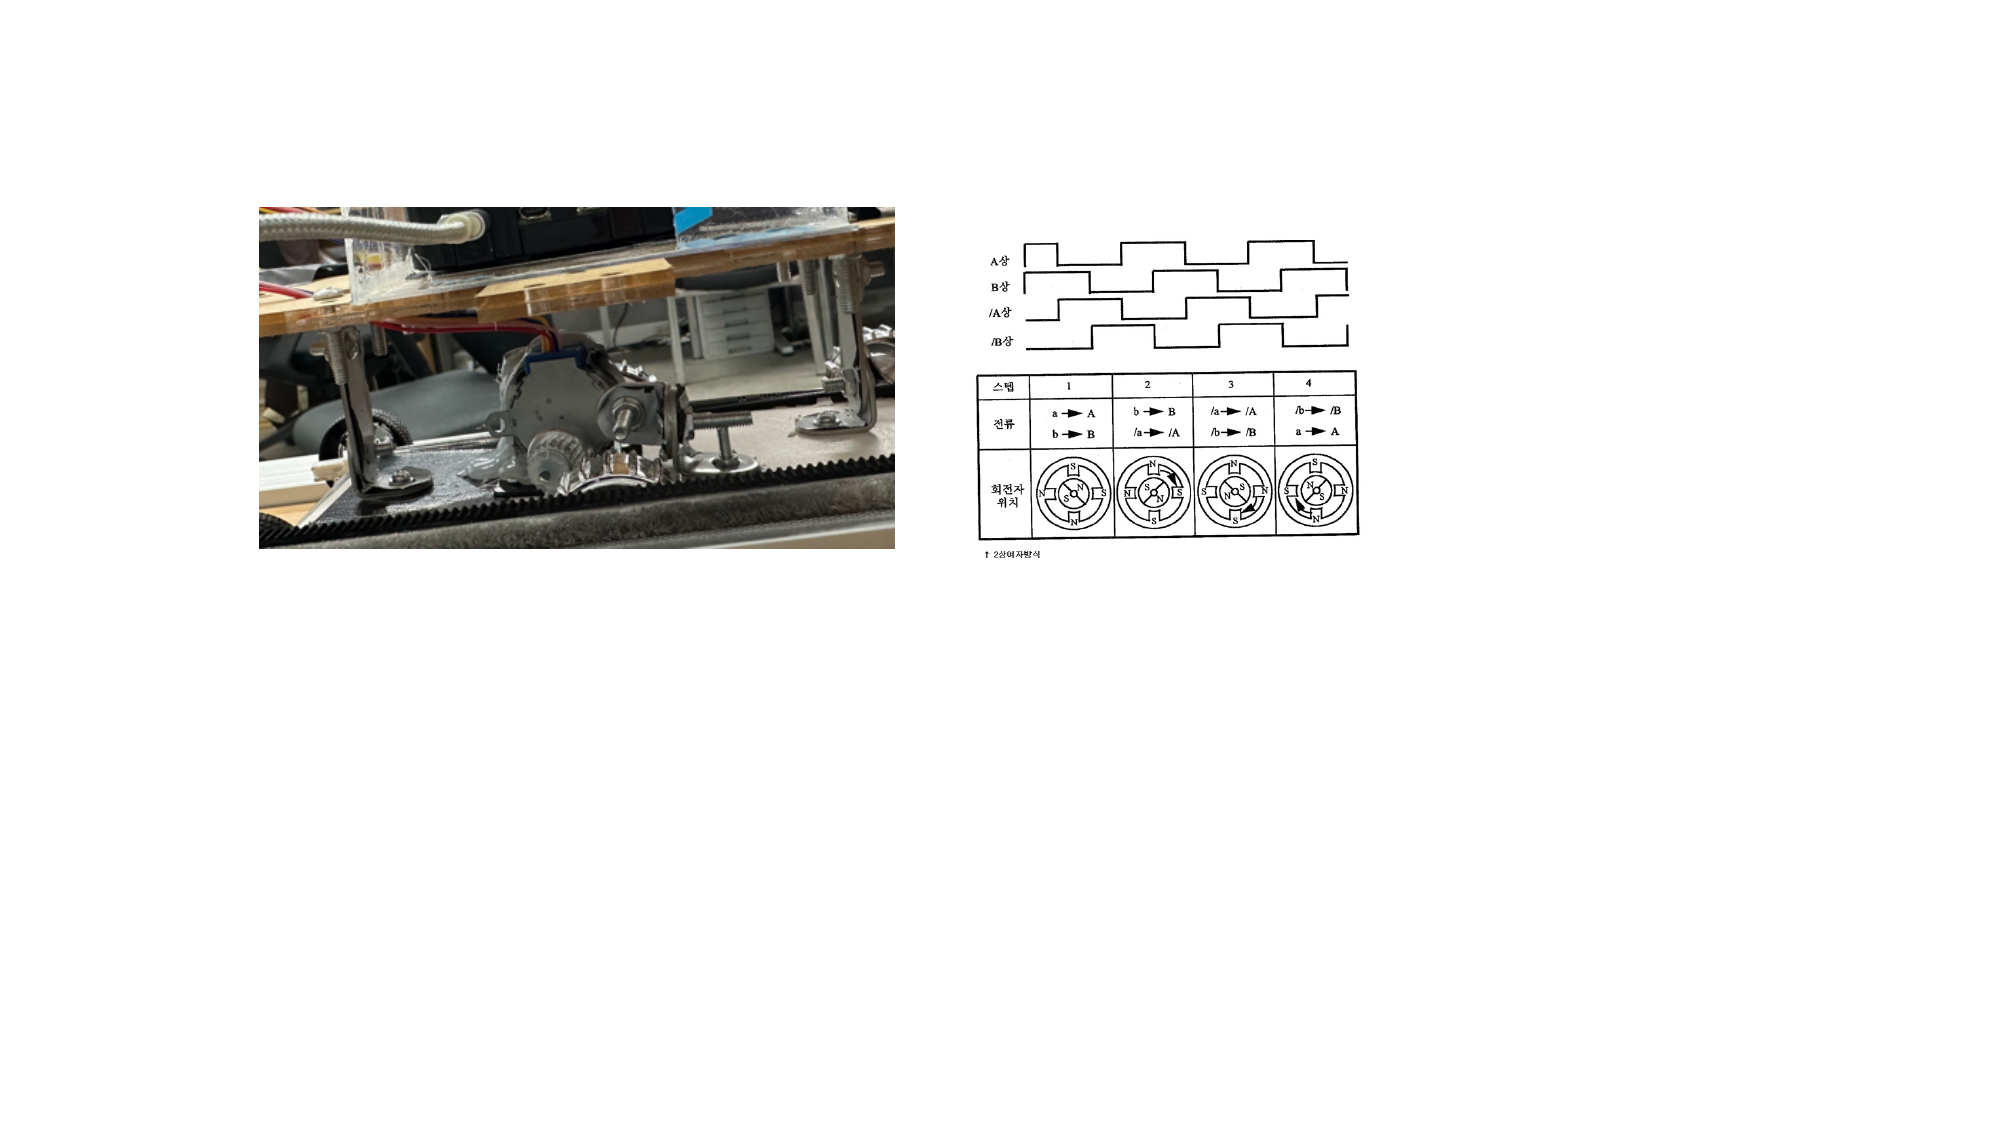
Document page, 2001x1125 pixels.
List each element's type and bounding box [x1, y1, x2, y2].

picture [965, 224, 1379, 563]
picture [259, 207, 895, 549]
